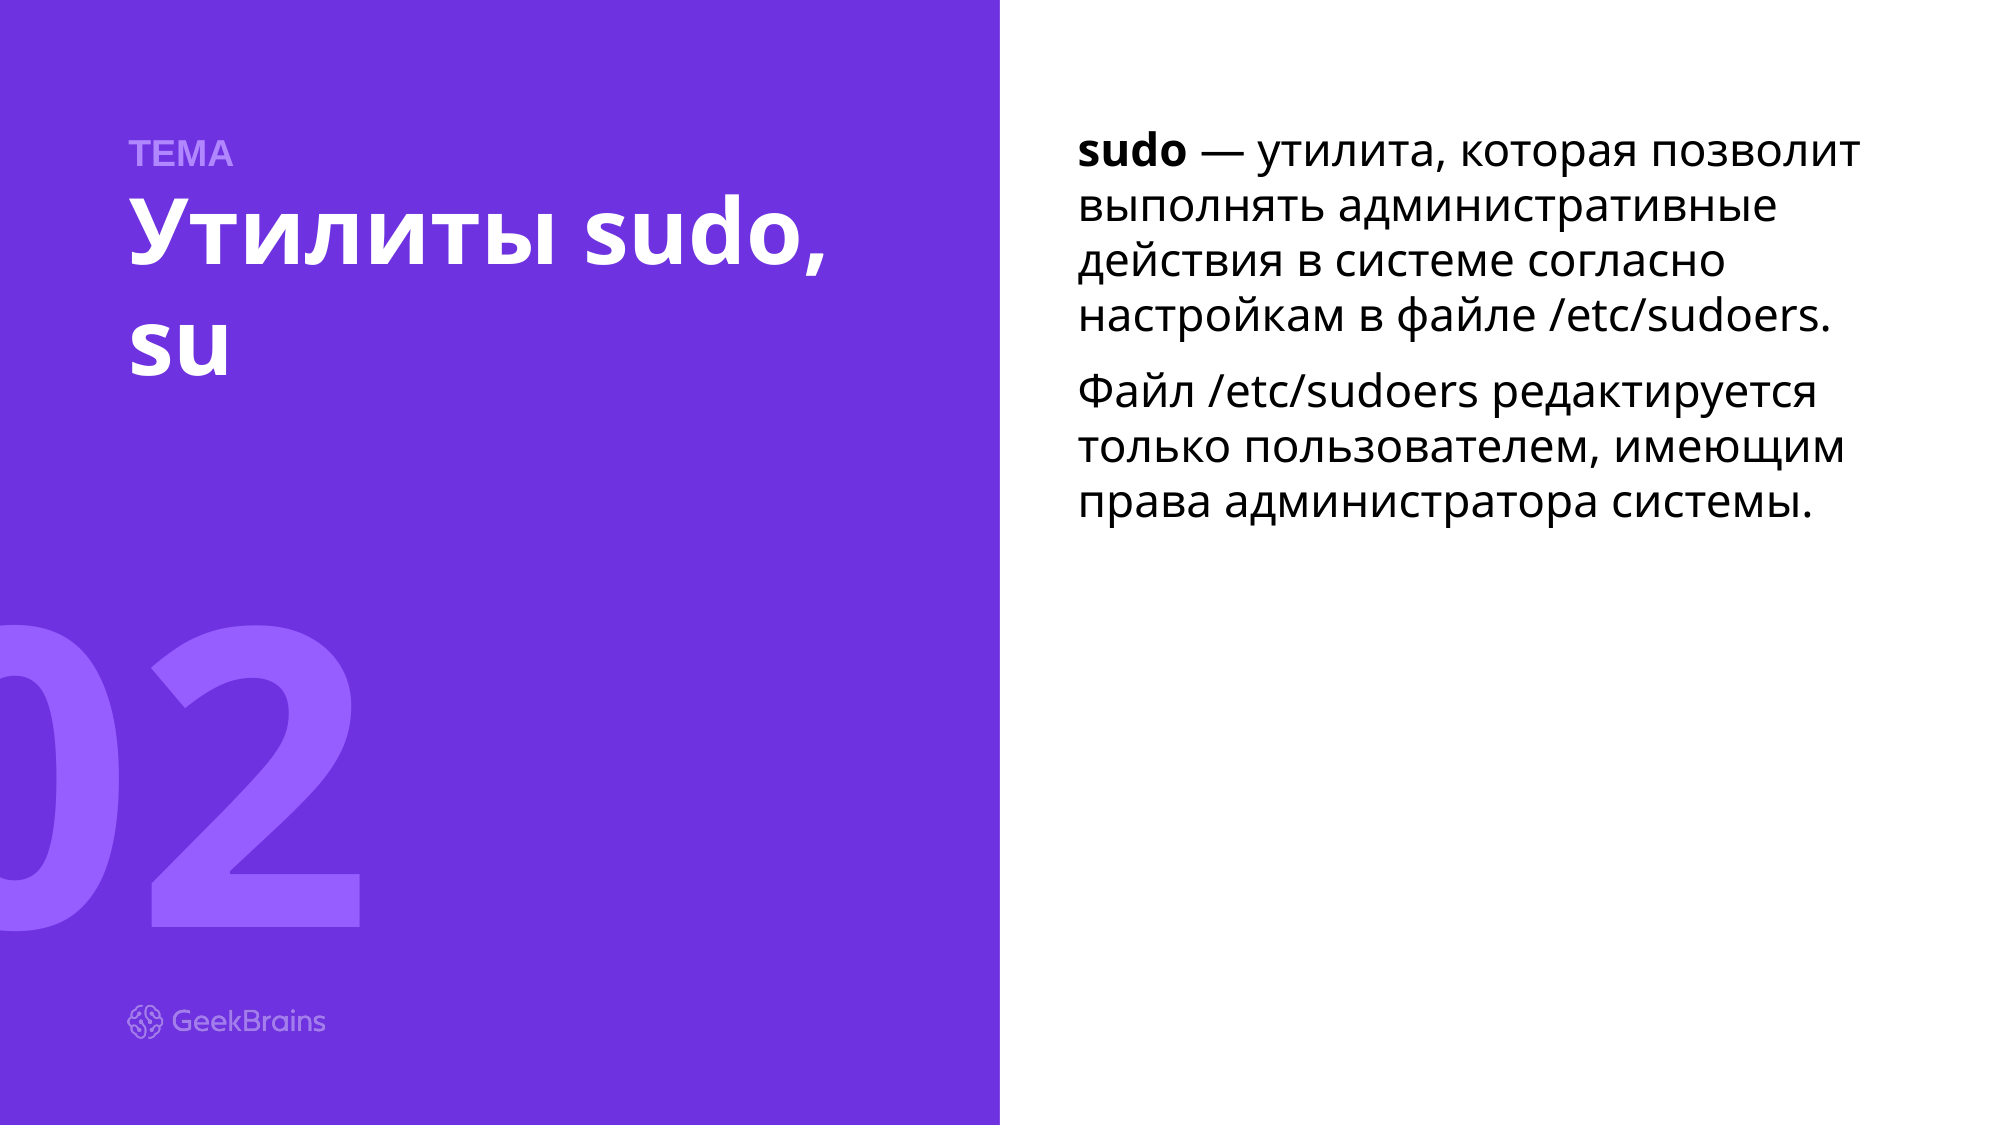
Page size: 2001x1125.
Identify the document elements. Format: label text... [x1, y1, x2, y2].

subtitle ТЕМА [113, 113, 882, 191]
title Утилиты sudo, su [113, 191, 882, 538]
list sudo — утилита, которая позволит выполнять административные действия в системе согласно настройкам в файле /etc/sudoers. Файл /etc/sudoers редактируется только пользователем, имеющим права администратора системы. [1062, 113, 1882, 1002]
